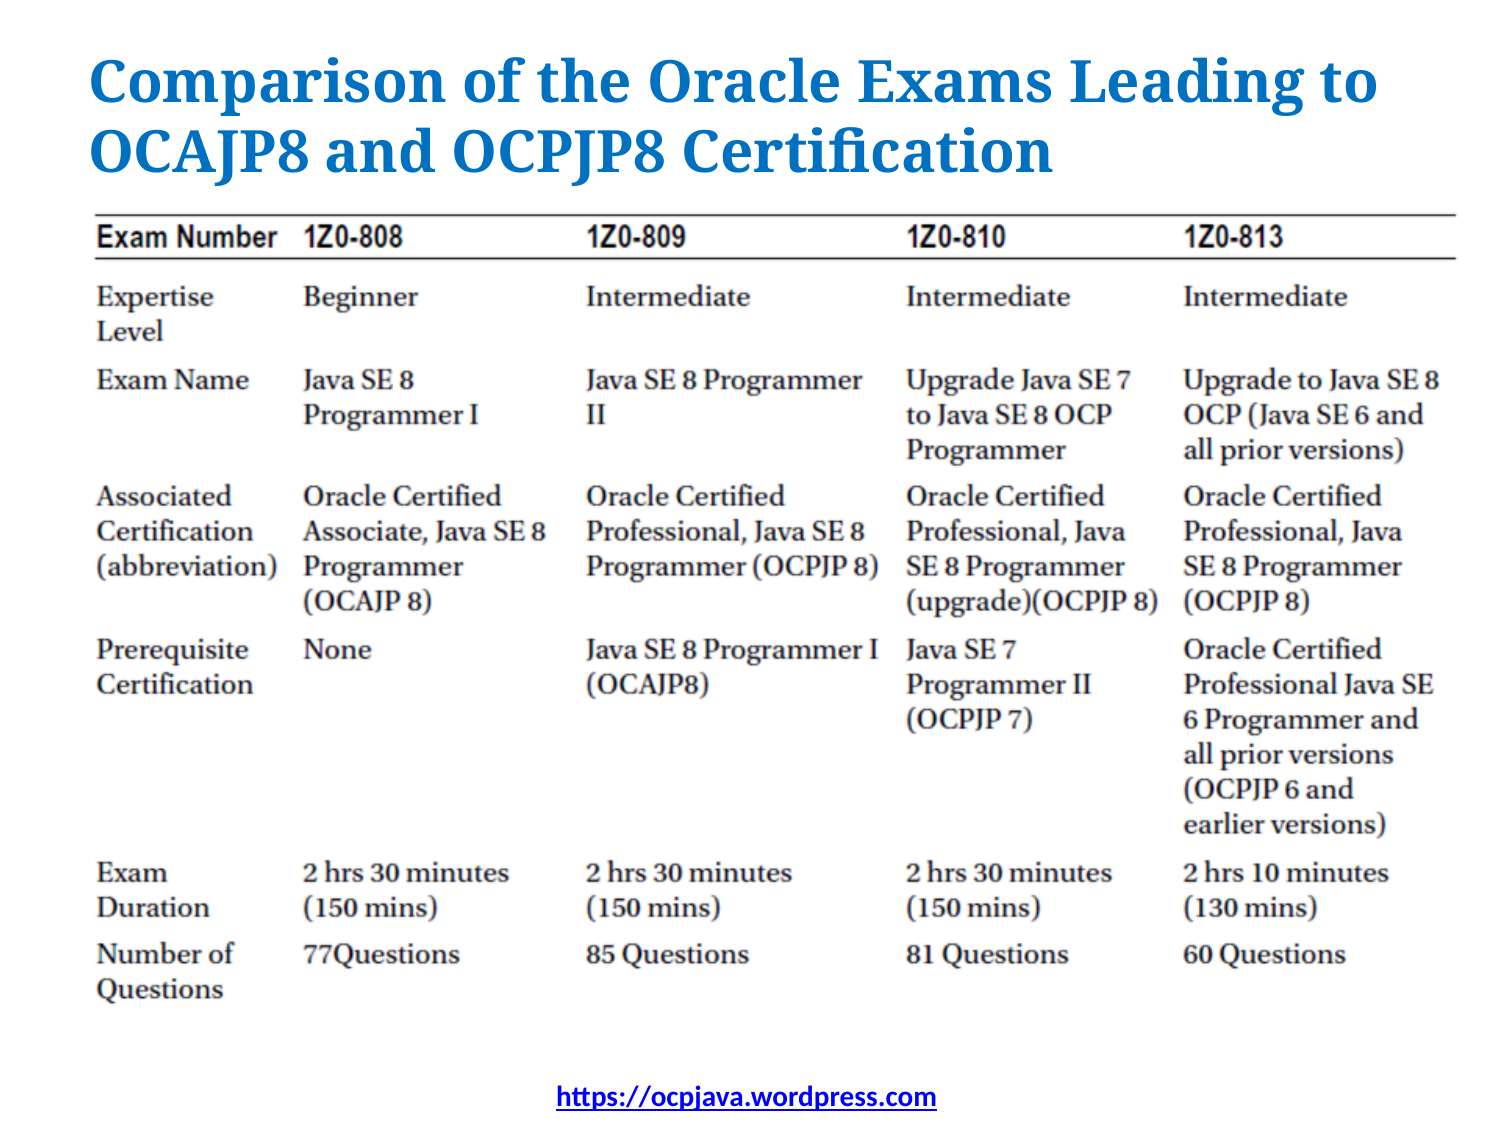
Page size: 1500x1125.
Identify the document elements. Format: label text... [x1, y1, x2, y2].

title Comparison of the Oracle Exams Leading to OCAJP8 and OCPJP8 Certification [73, 20, 1424, 209]
picture [92, 207, 1459, 1012]
